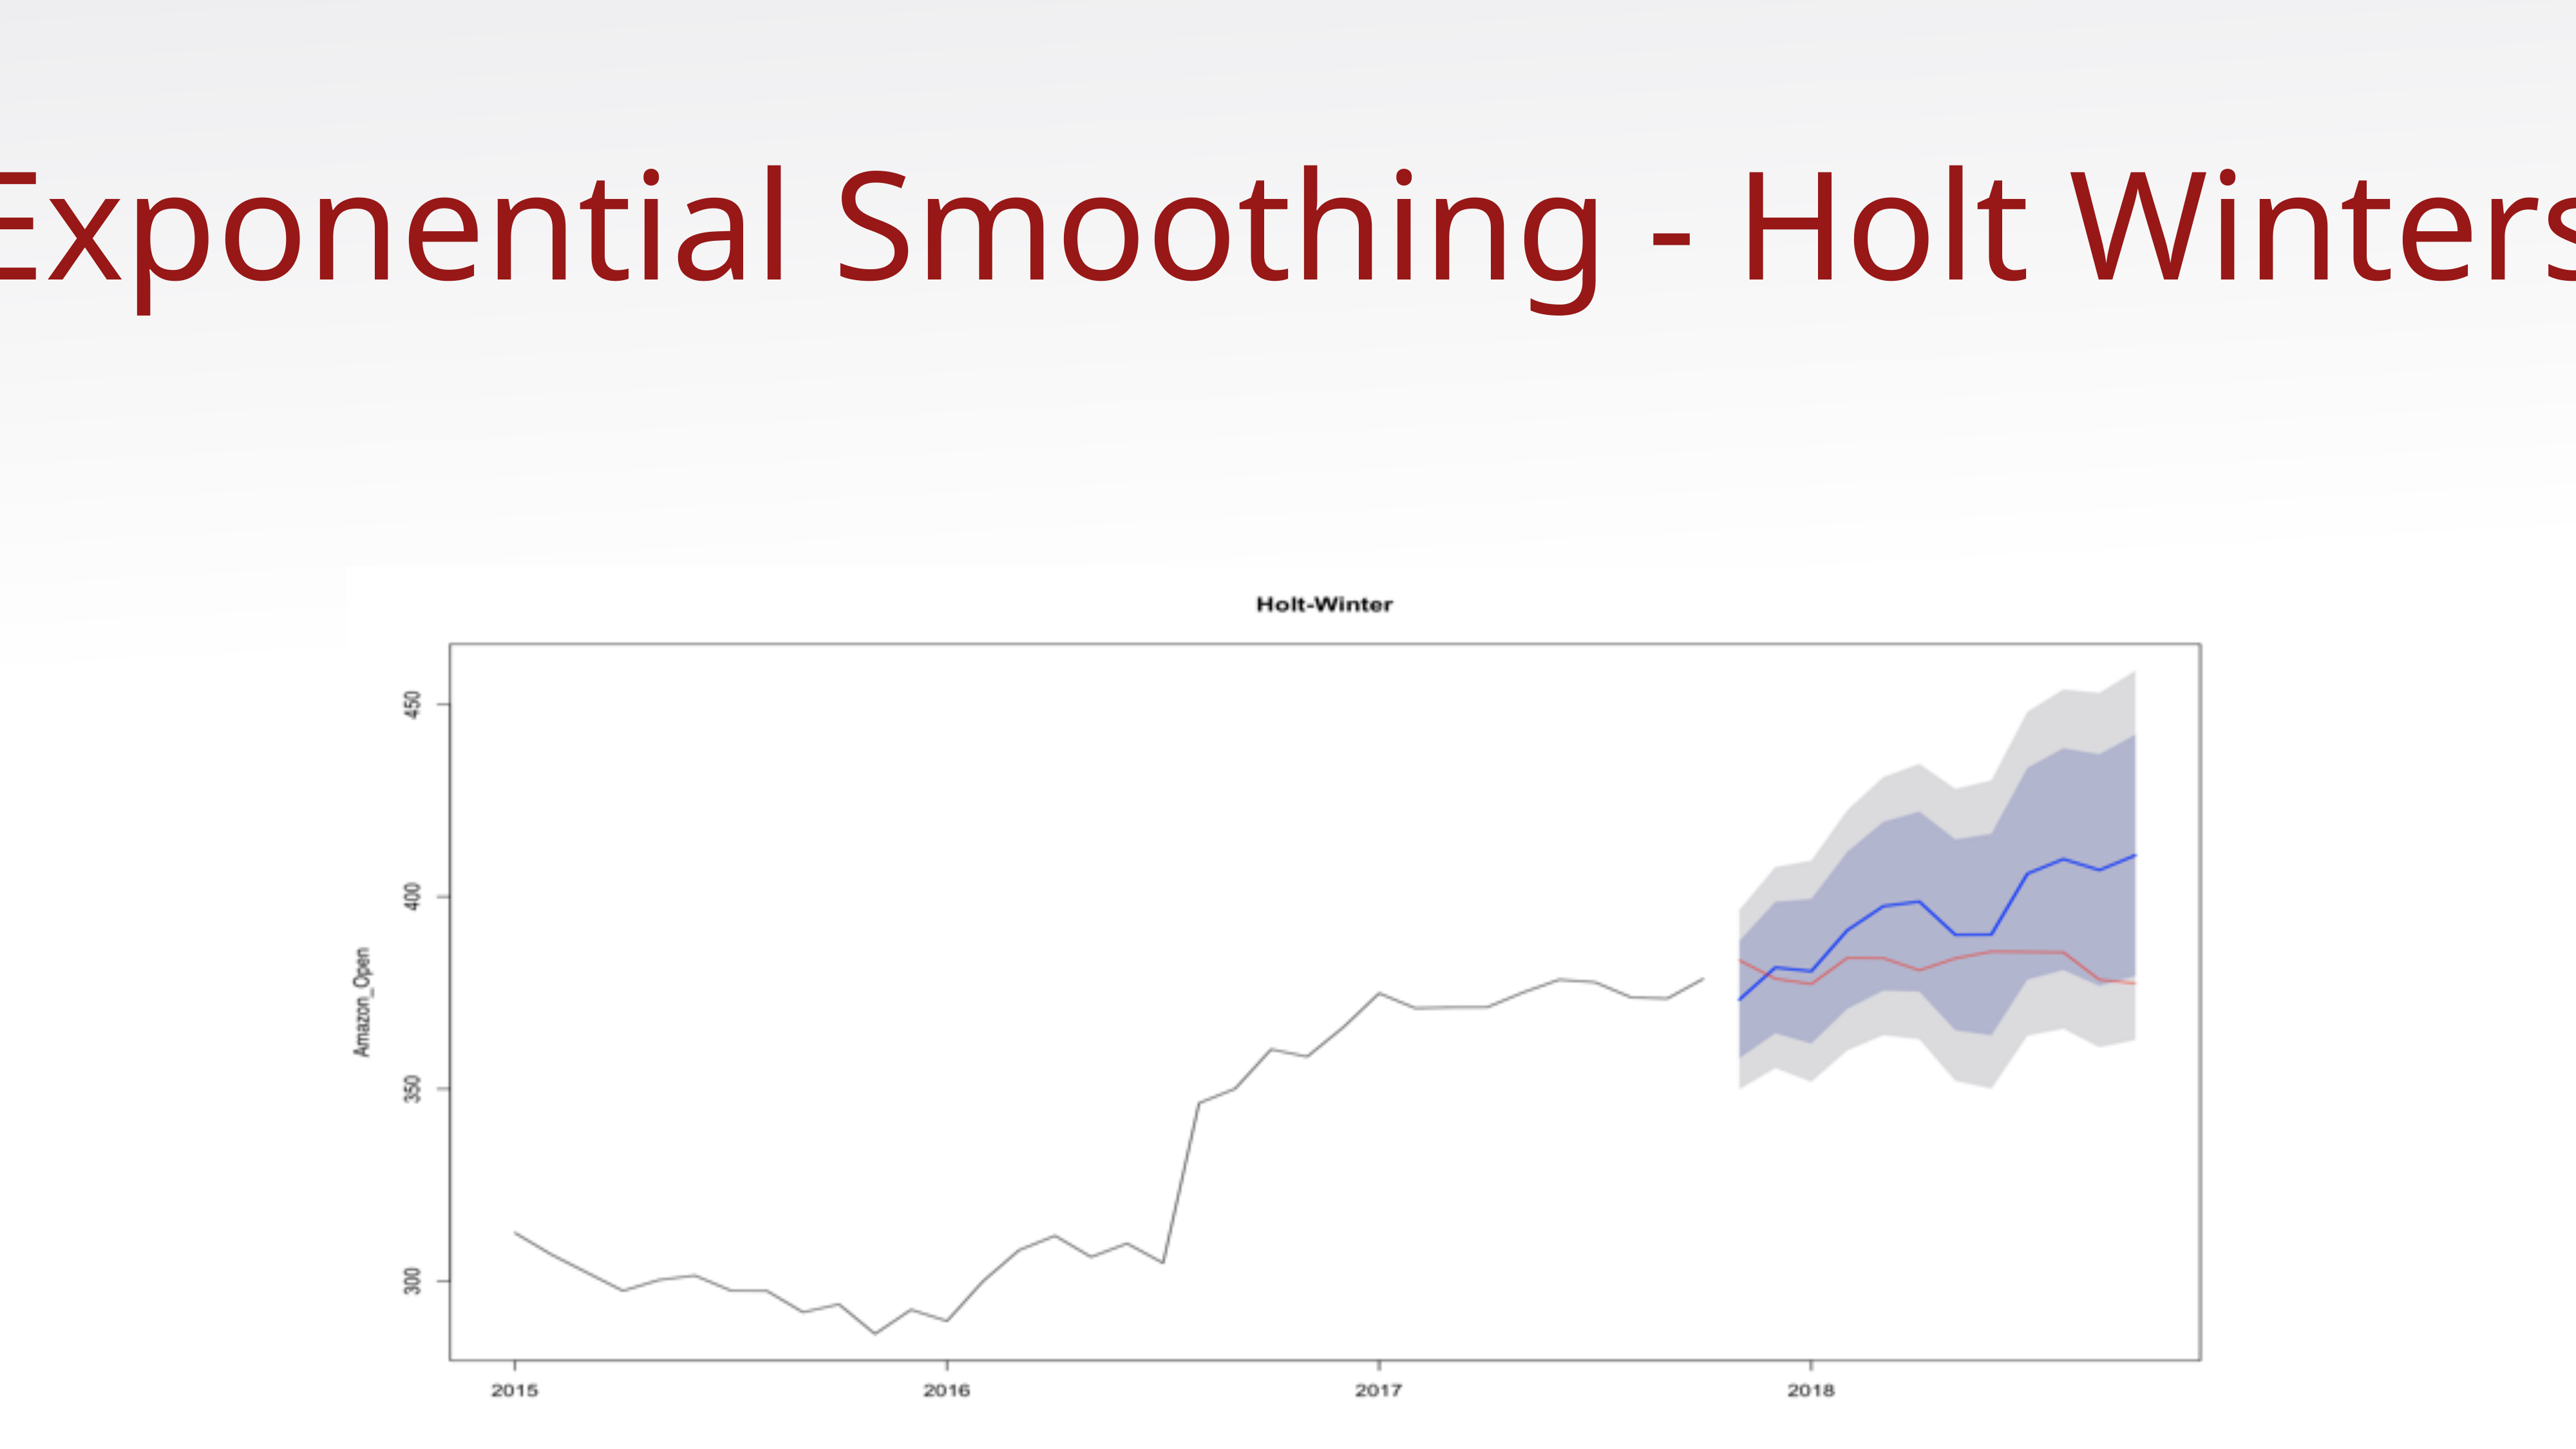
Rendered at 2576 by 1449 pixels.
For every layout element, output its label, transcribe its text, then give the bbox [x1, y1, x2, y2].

text_box Exponential Smoothing - Holt Winters [0, 124, 2576, 316]
picture [347, 566, 2229, 1437]
